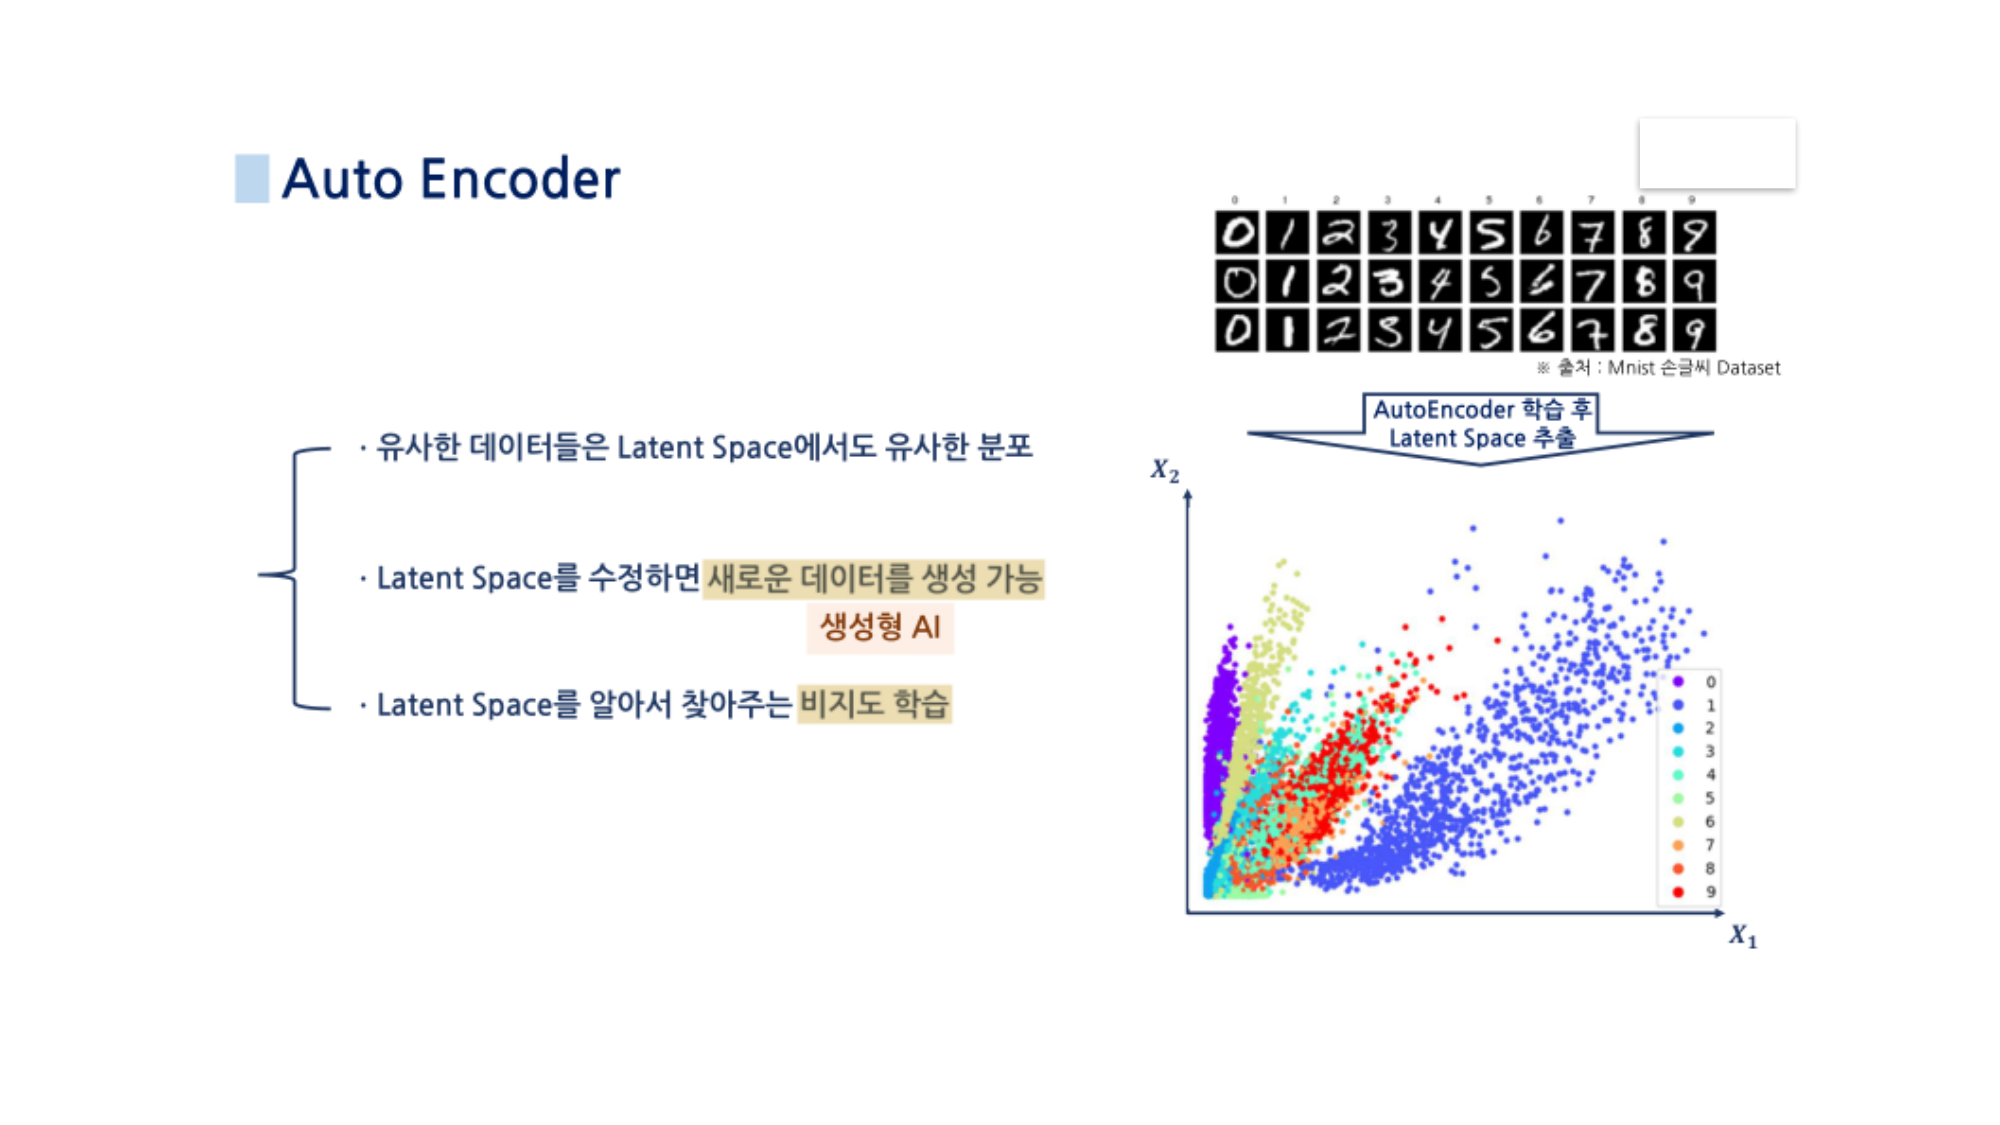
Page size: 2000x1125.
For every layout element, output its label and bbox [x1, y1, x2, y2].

picture [203, 0, 1796, 1125]
